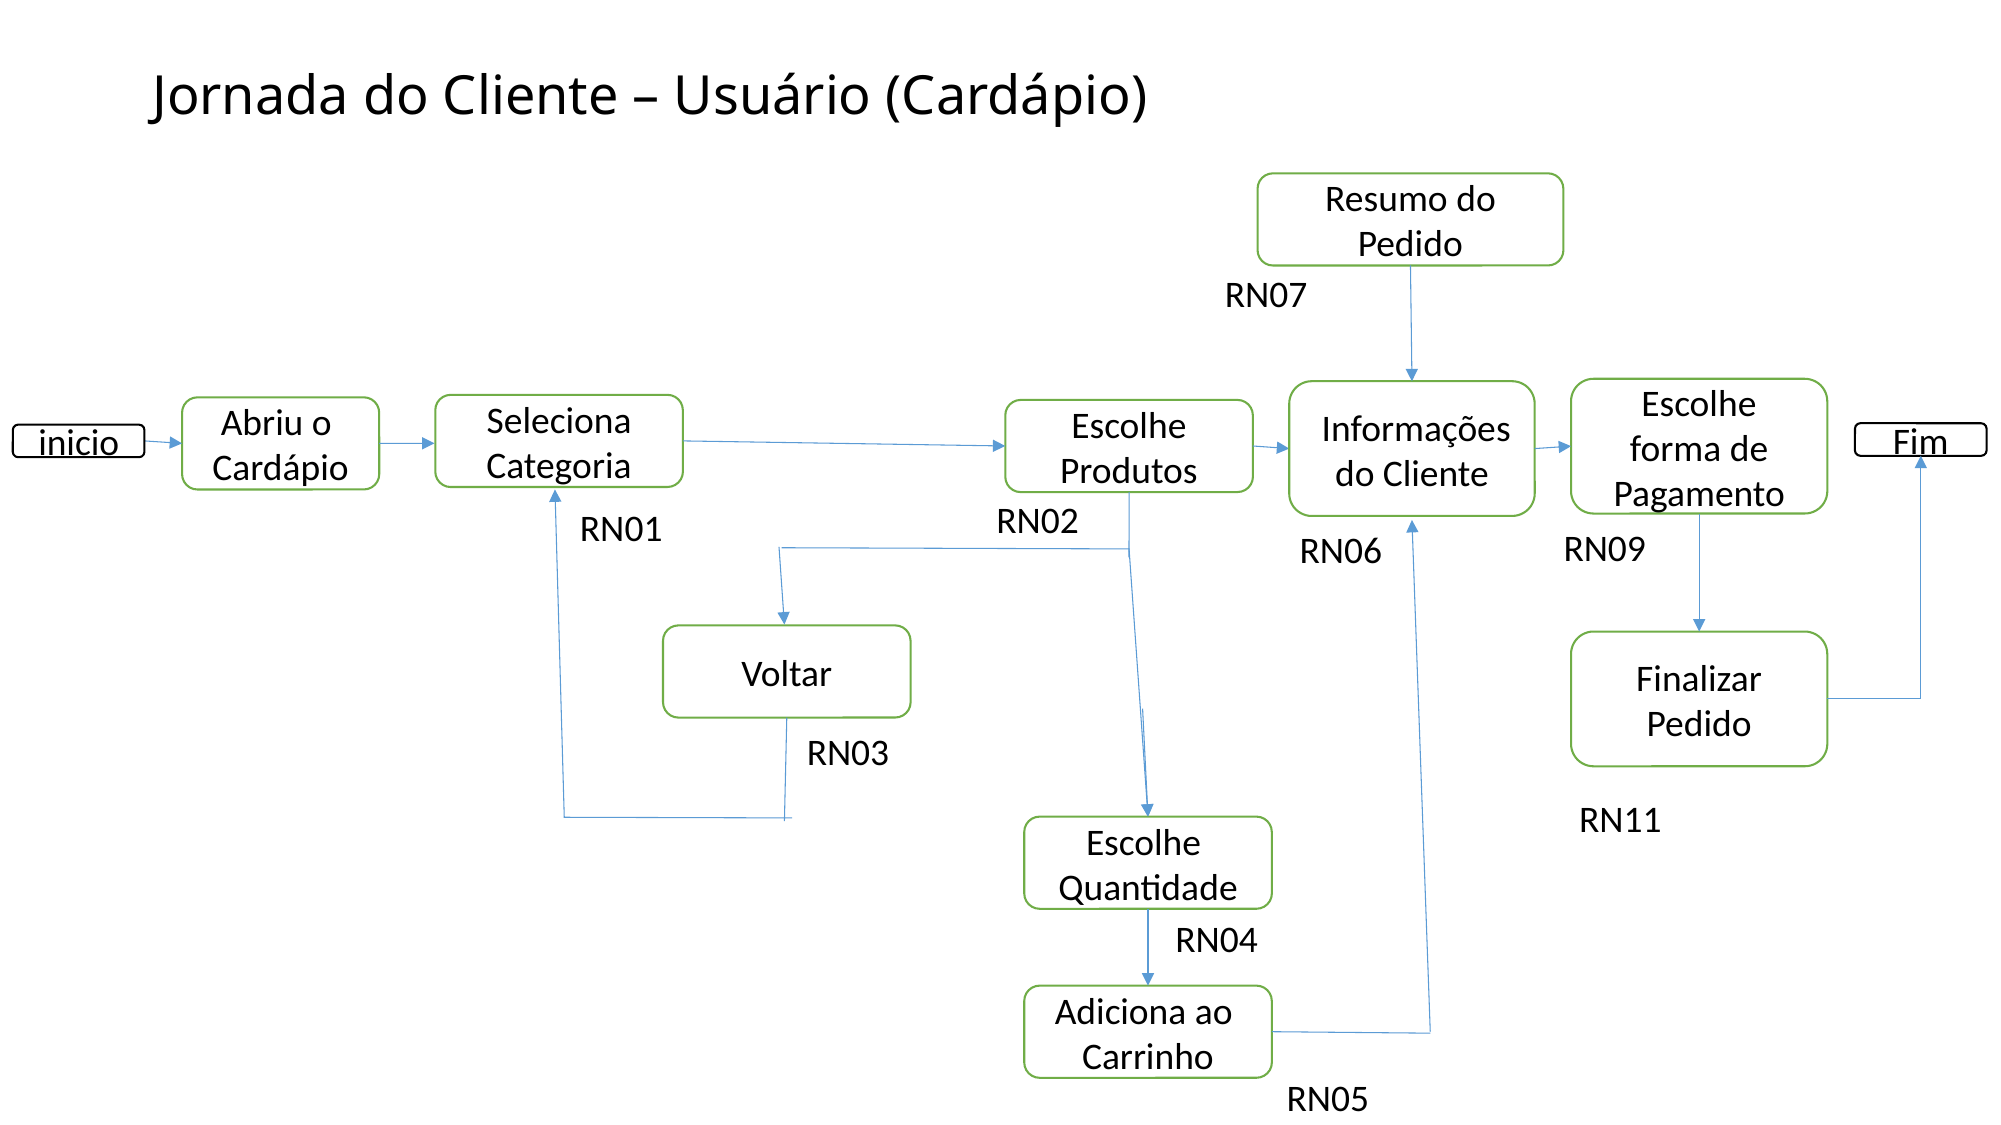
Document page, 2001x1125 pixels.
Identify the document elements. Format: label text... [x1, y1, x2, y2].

text_box Adiciona ao Carrinho [1023, 984, 1273, 1079]
title Jornada do Cliente – Usuário (Cardápio) [137, 59, 1863, 134]
text_box Escolhe Produtos [1004, 398, 1254, 494]
text_box RN01 [565, 496, 724, 557]
text_box Fim [1853, 422, 1988, 457]
text_box Finalizar Pedido [1570, 630, 1829, 768]
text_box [778, 546, 785, 625]
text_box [1252, 445, 1290, 449]
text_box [1129, 548, 1149, 817]
text_box RN07 [1210, 262, 1369, 323]
text_box RN06 [1284, 518, 1444, 579]
text_box Voltar [661, 624, 912, 719]
text_box RN09 [1700, 516, 1708, 577]
text_box RN02 [981, 488, 1141, 548]
text_box RN04 [1160, 907, 1320, 968]
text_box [554, 489, 565, 818]
text_box RN11 [1564, 787, 1723, 848]
text_box Seleciona Categoria [434, 393, 684, 489]
text_box inicio [11, 423, 146, 459]
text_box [682, 440, 1006, 446]
text_box RN05 [1271, 1066, 1431, 1125]
text_box Escolhe Quantidade [1023, 815, 1273, 910]
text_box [144, 440, 183, 444]
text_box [1411, 519, 1431, 1031]
text_box Escolhe forma de Pagamento [1570, 377, 1829, 515]
text_box RN03 [792, 720, 951, 781]
text_box RN09 [1548, 516, 1699, 577]
text_box Abriu o Cardápio [181, 396, 381, 491]
text_box Resumo do Pedido [1256, 172, 1565, 267]
text_box Informações do Cliente [1288, 380, 1536, 517]
